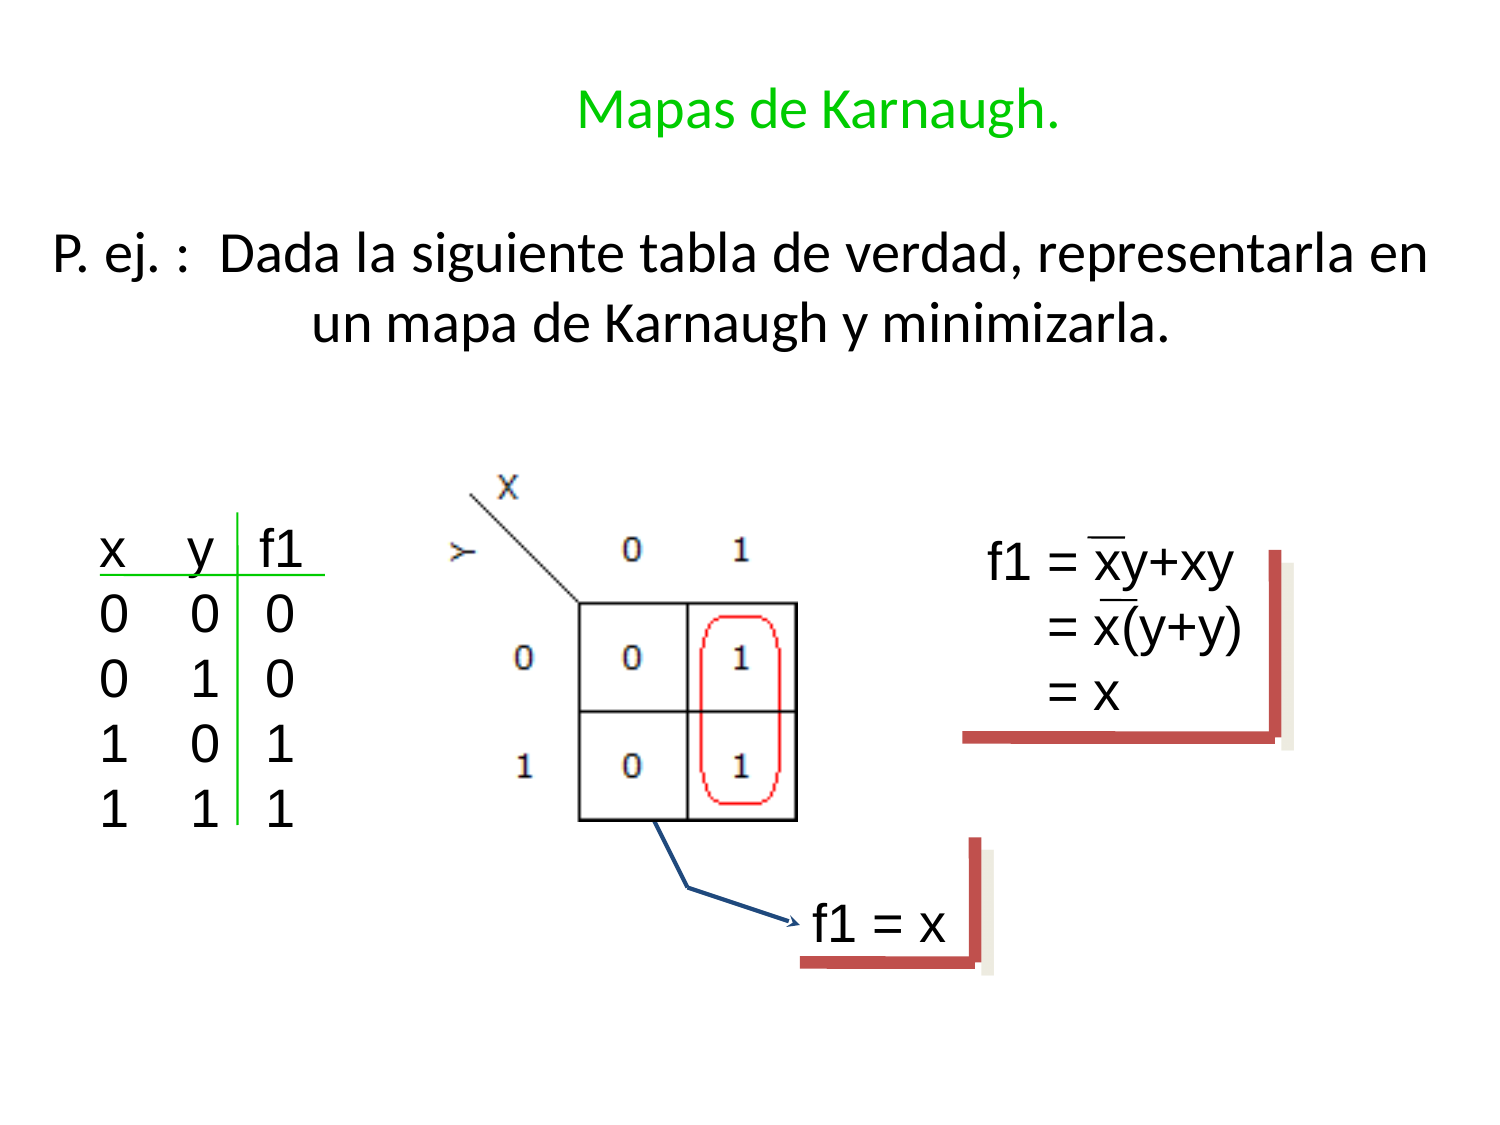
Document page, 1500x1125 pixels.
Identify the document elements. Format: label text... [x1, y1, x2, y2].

picture [429, 453, 798, 822]
list P. ej. : Dada la siguiente tabla de verdad, representarla en un mapa de Karnaugh y minimizarla. [37, 206, 1488, 888]
text_box f1 = x [797, 880, 962, 961]
text_box x y f1 0 0 0 0 1 0 1 0 1 1 1 1 [84, 505, 320, 846]
title Mapas de Karnaugh. [237, 0, 1400, 206]
text_box f1 = xy+xy = x(y+y) = x [972, 518, 1259, 729]
text_box [786, 915, 800, 927]
